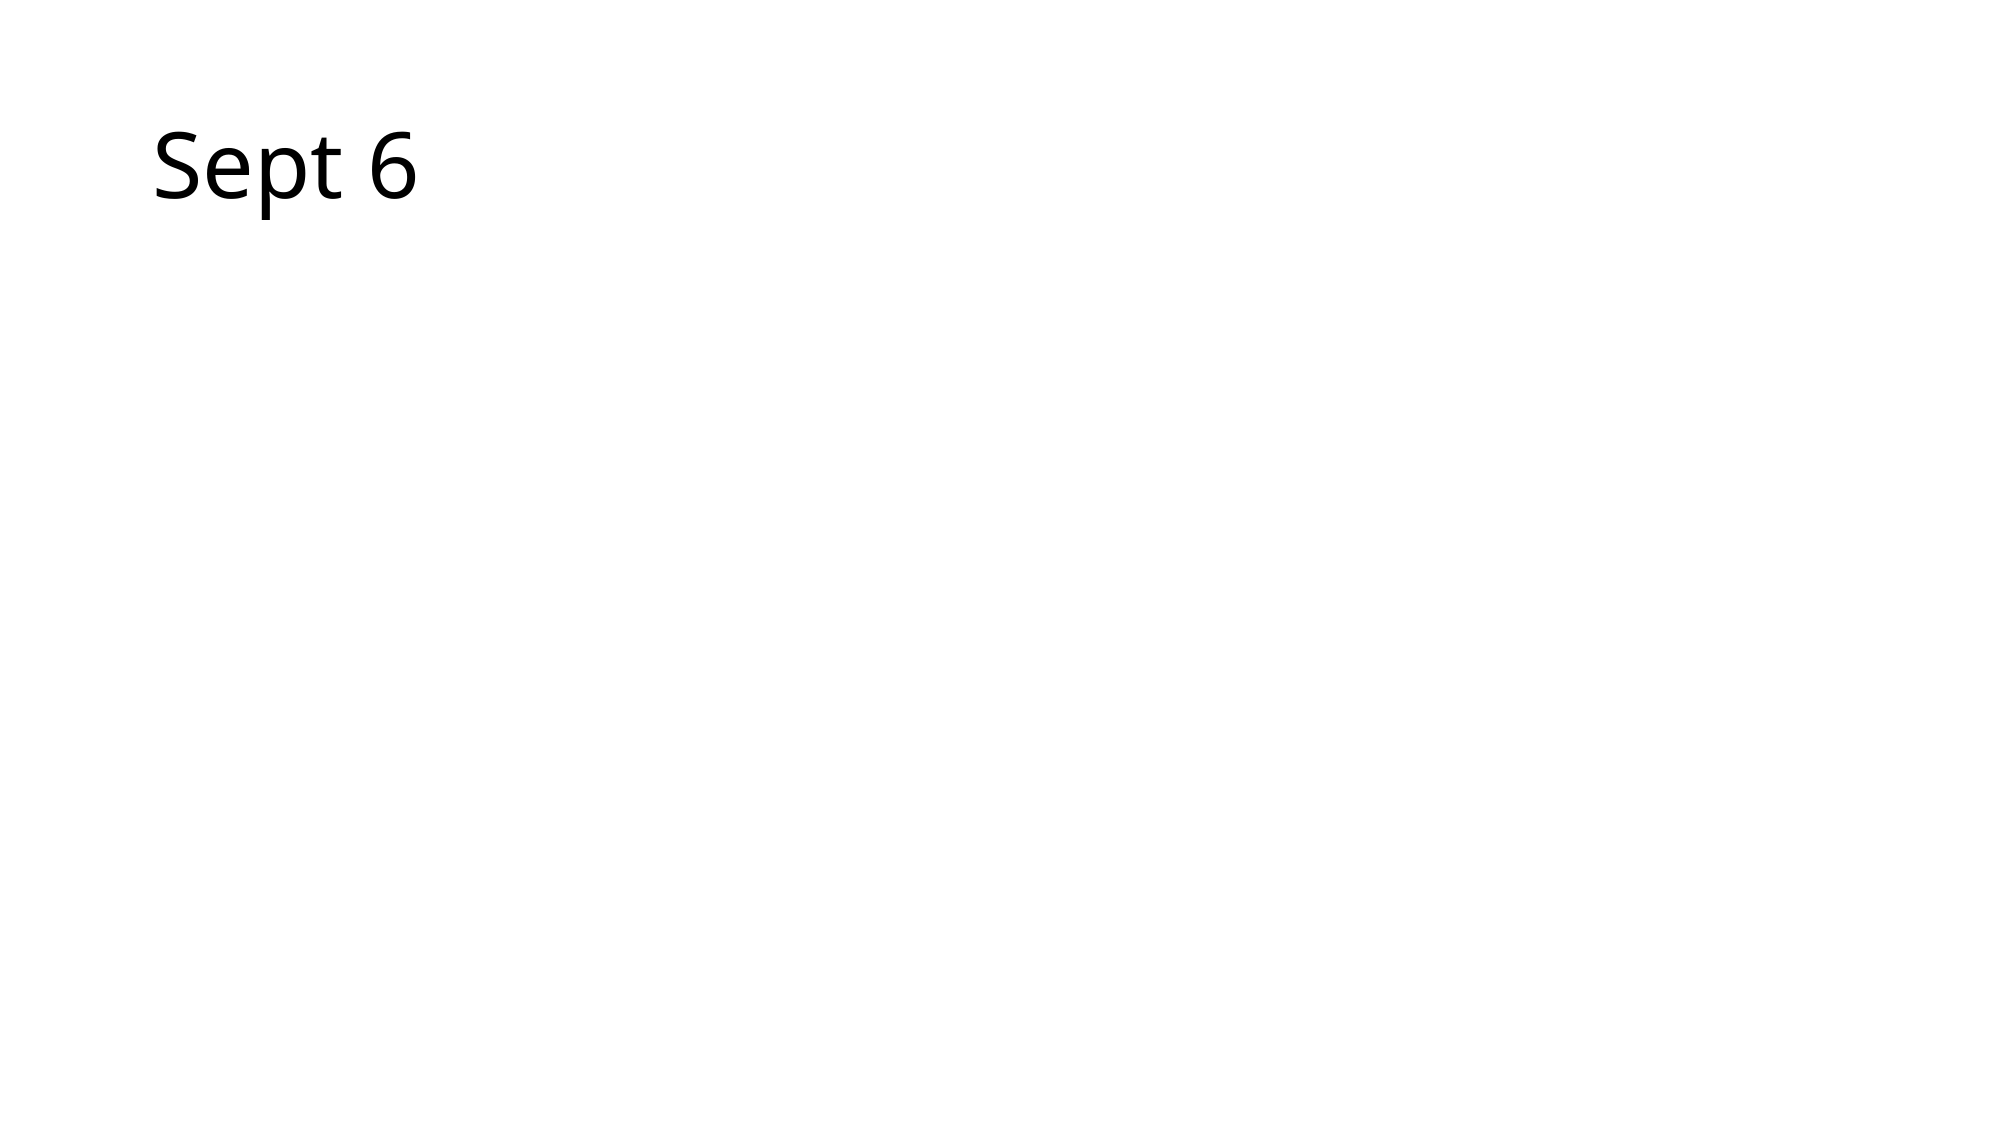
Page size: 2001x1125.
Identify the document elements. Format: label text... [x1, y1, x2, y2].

title Sept 6 [137, 59, 1863, 278]
